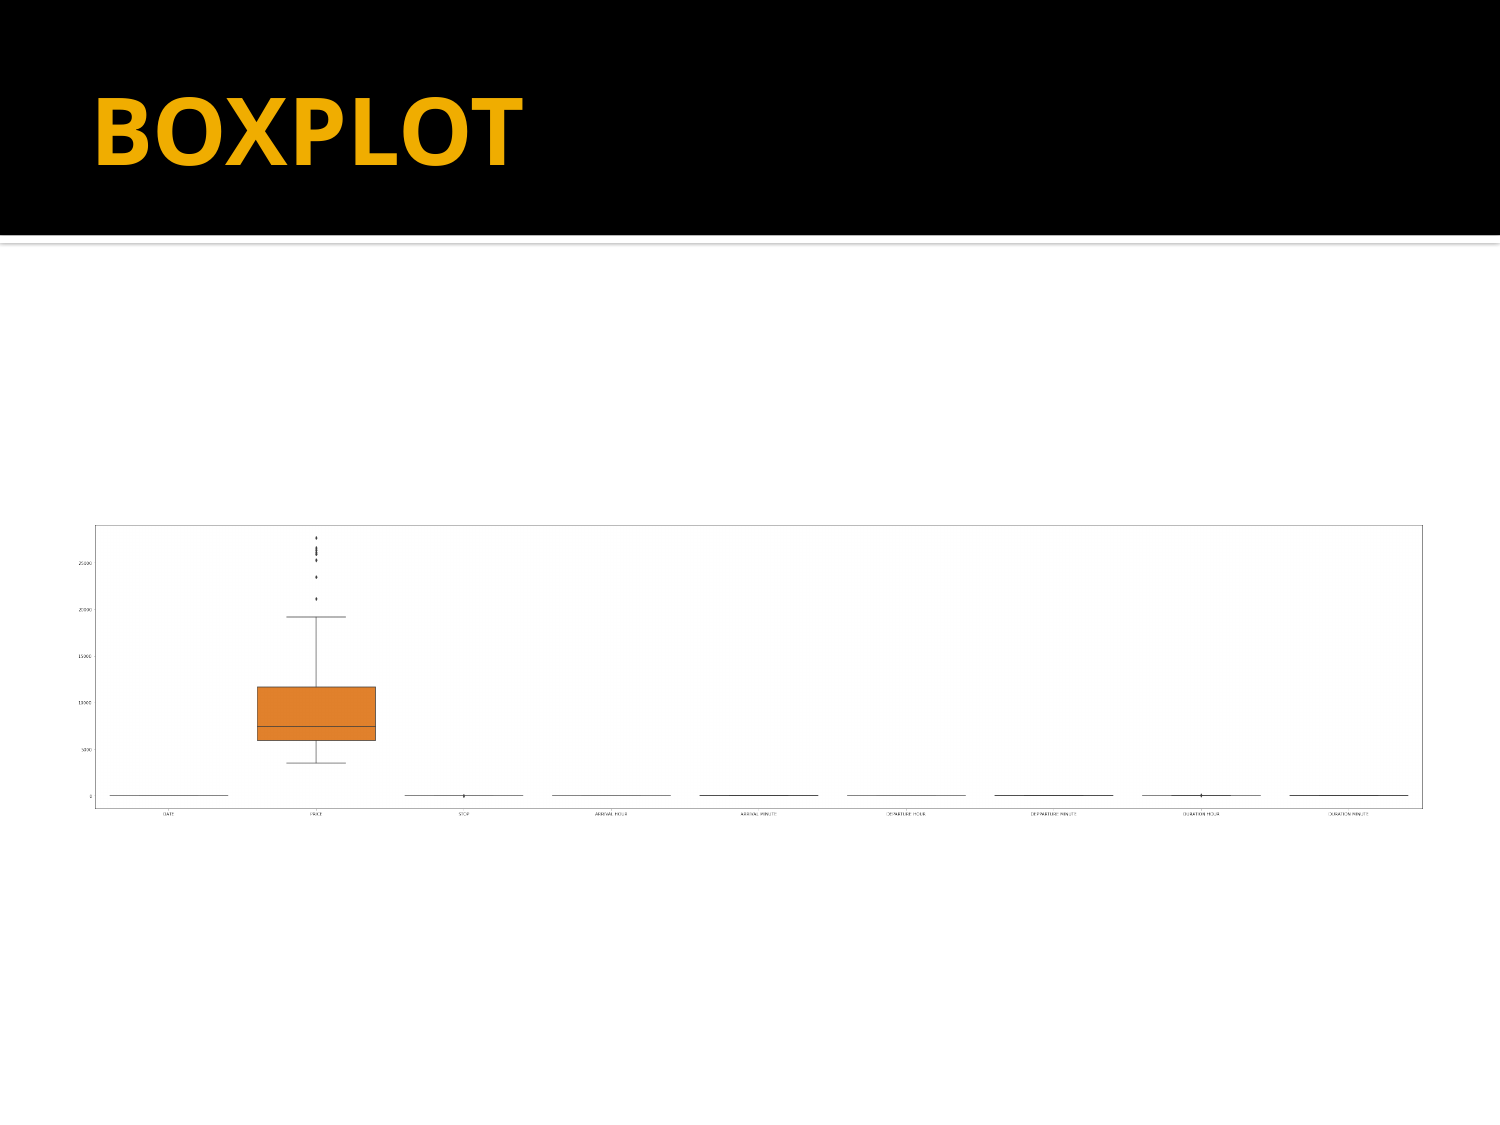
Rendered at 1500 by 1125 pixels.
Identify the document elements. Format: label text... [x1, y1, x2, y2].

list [74, 522, 1425, 819]
title BOXPLOT [75, 25, 1425, 231]
